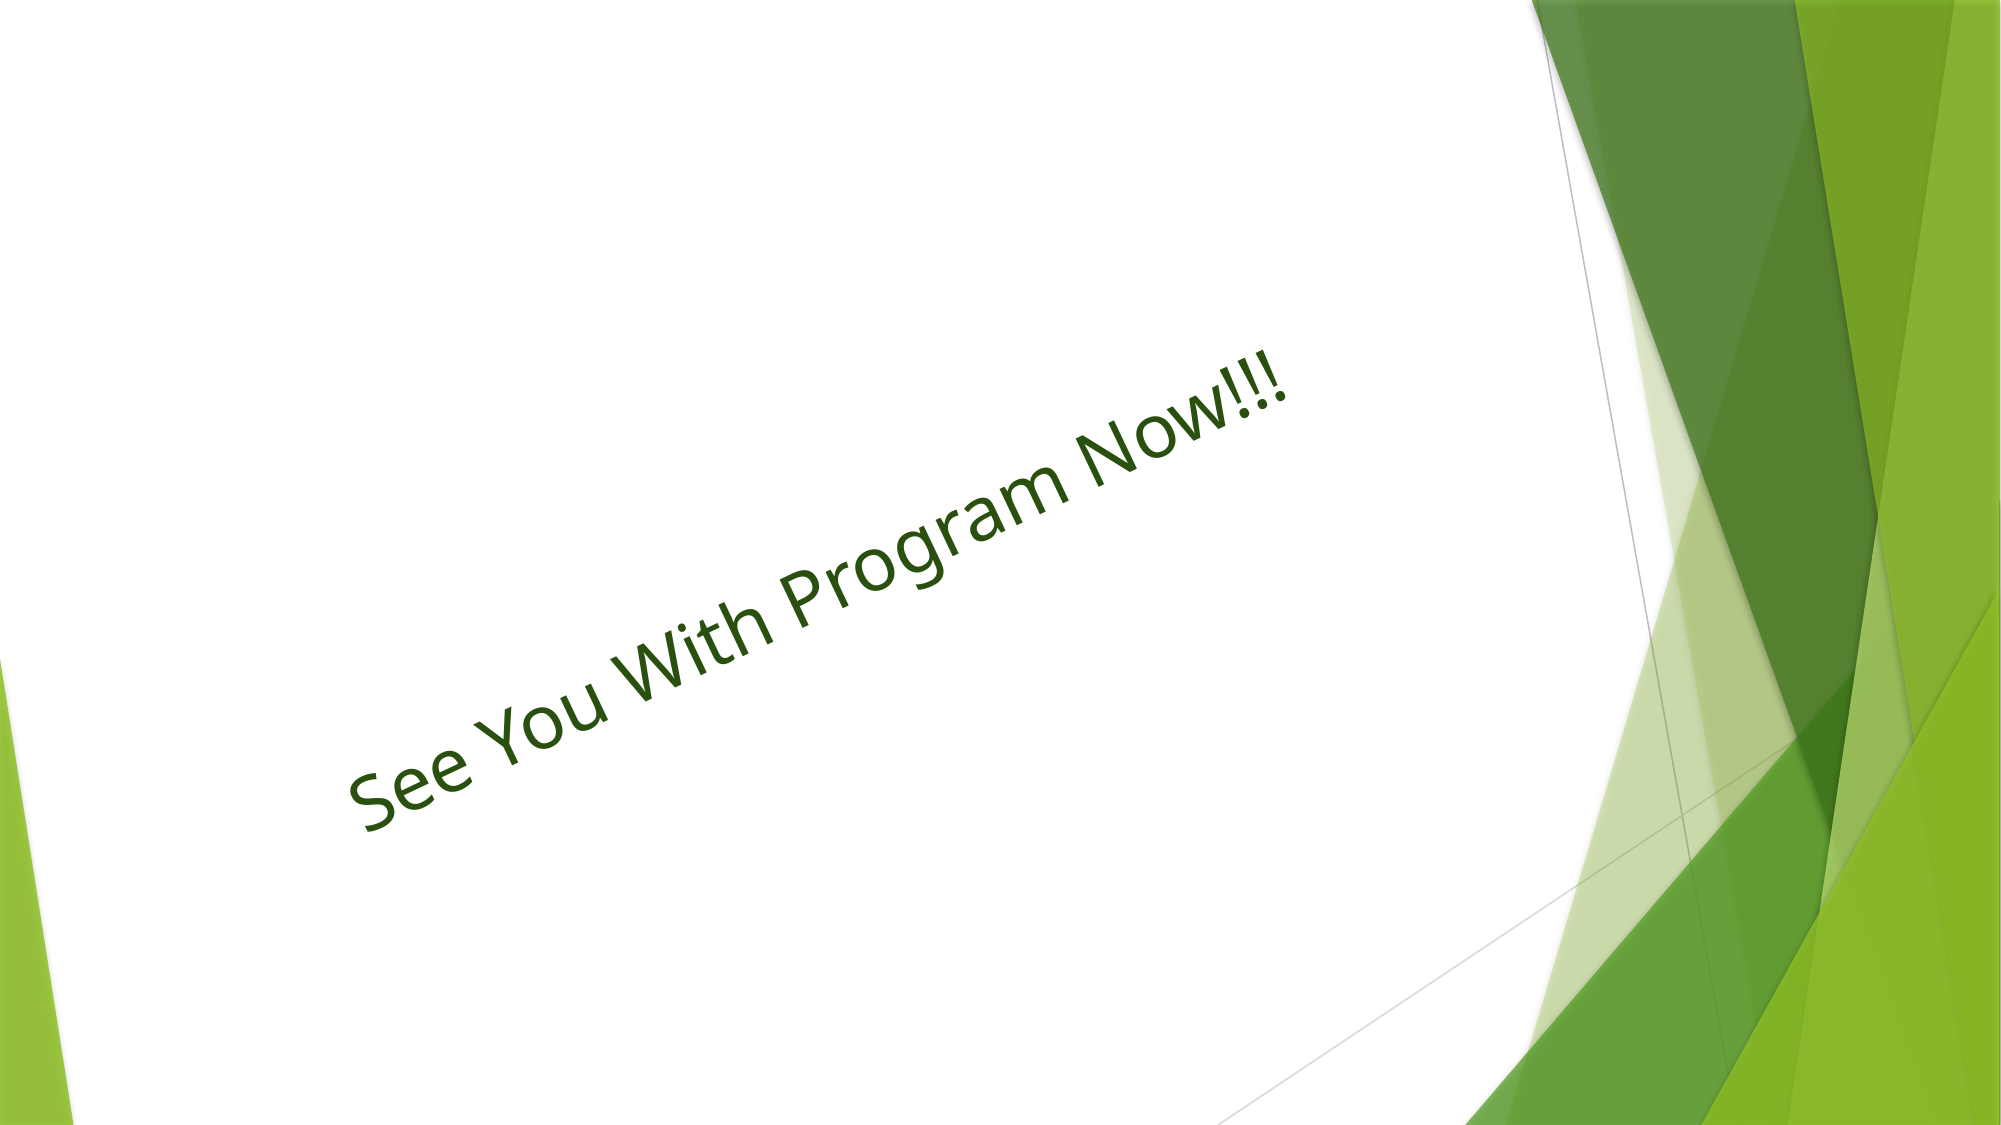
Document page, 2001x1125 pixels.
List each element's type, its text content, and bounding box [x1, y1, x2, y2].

title See You With Program Now!!! [316, 162, 1684, 963]
